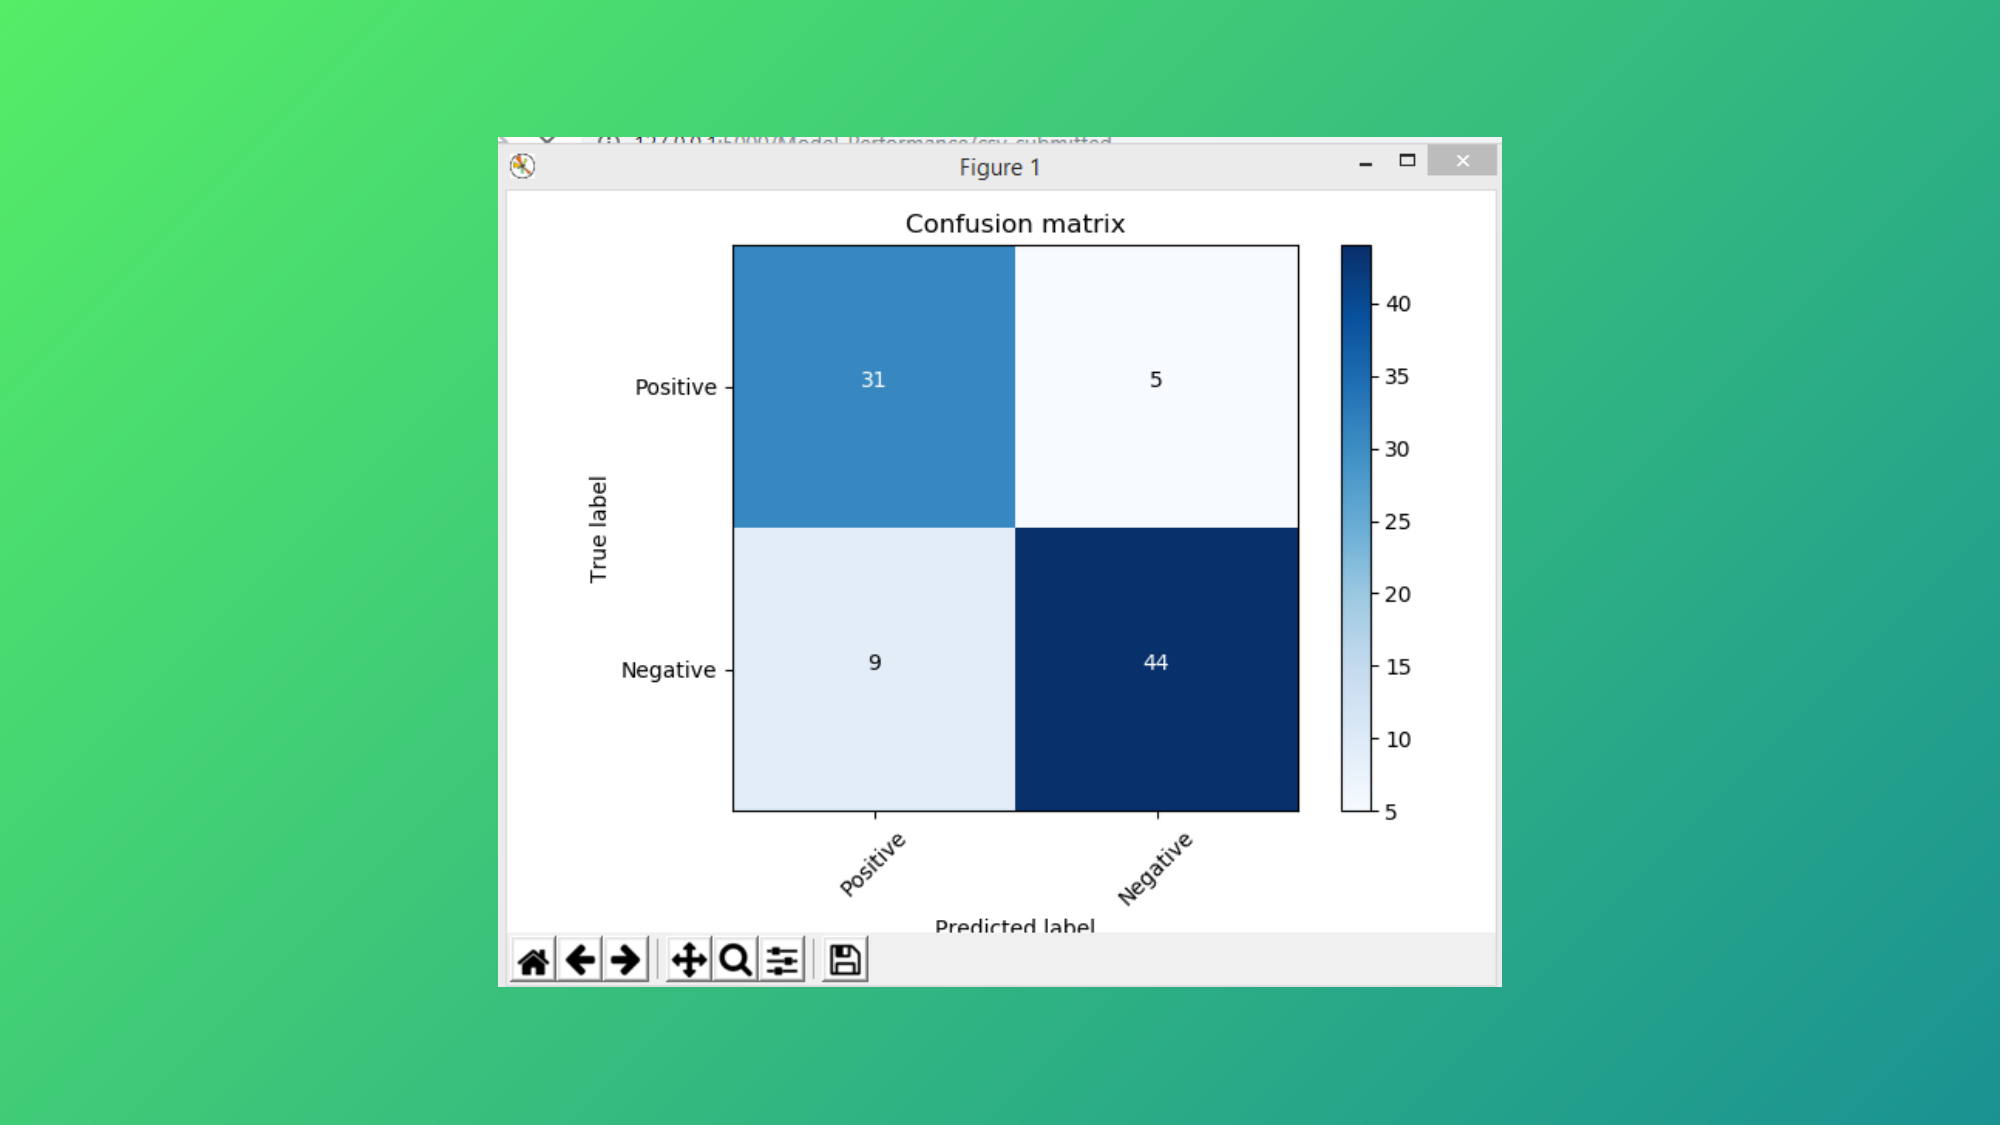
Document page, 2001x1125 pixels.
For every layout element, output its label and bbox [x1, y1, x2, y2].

text_box [0, 0, 2000, 1125]
picture [498, 137, 1502, 988]
